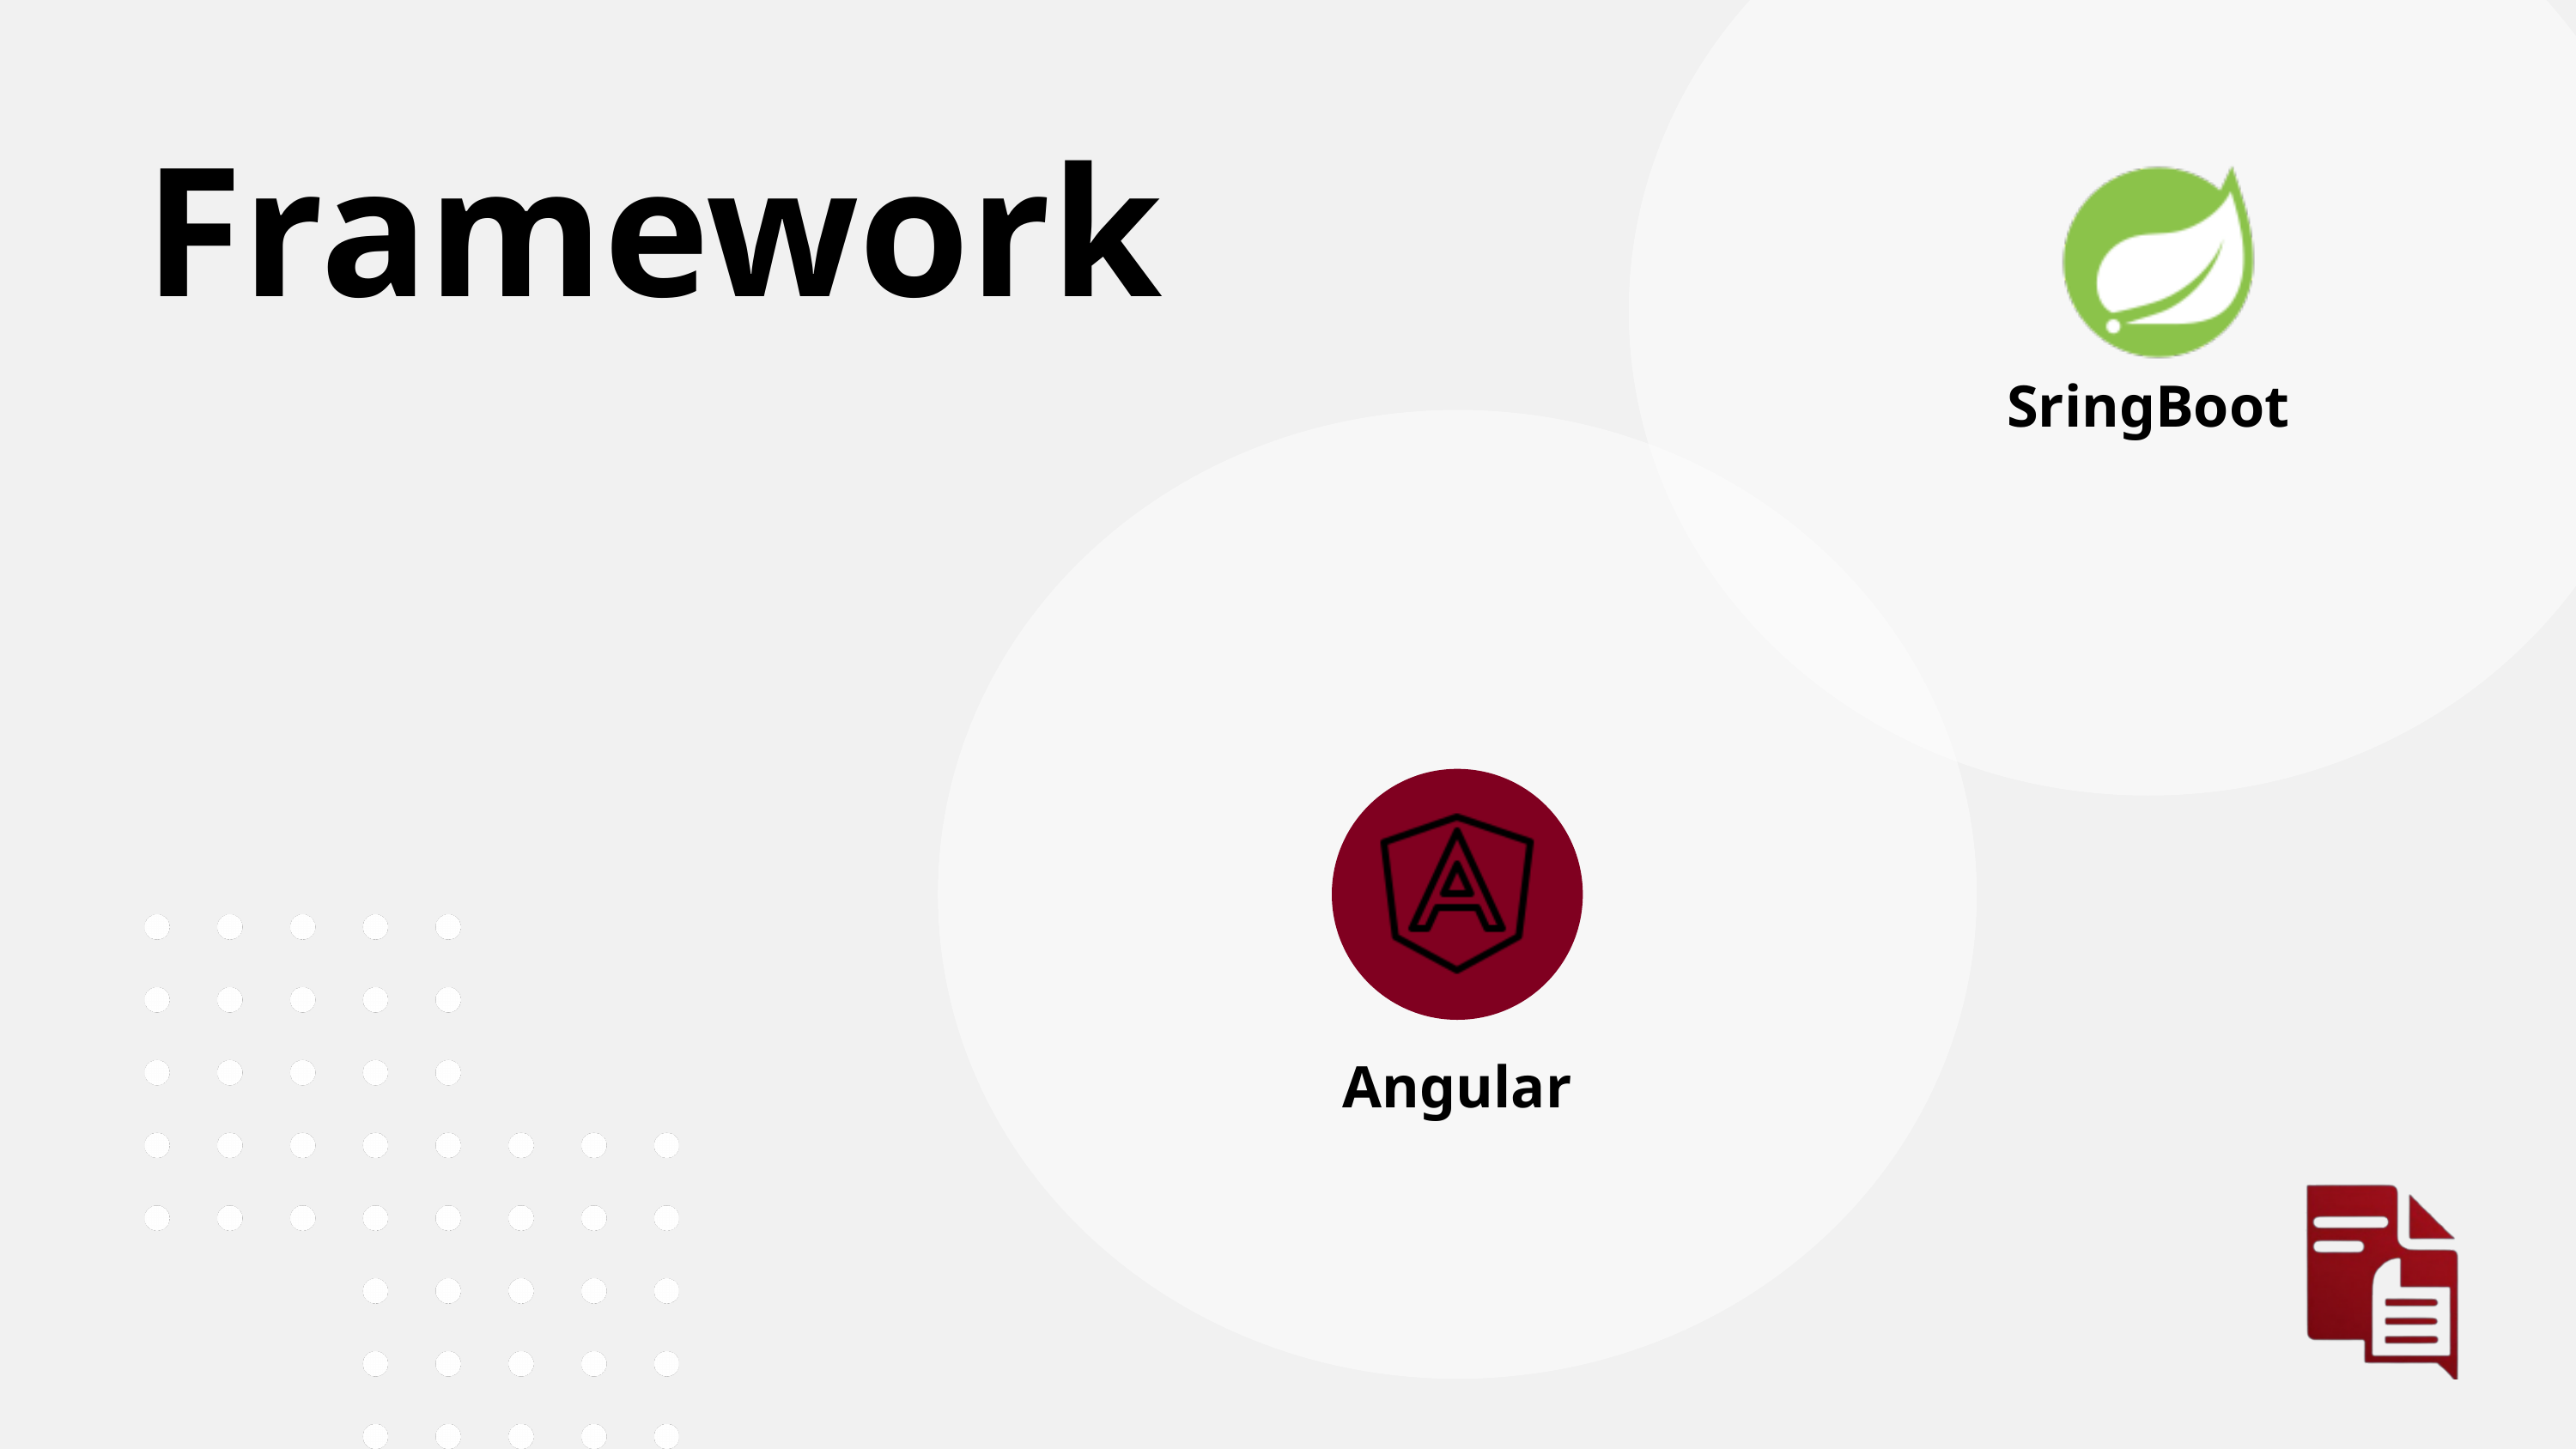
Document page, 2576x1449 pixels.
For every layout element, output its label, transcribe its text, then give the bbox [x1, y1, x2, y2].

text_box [1628, 0, 2576, 796]
text_box [2208, 1144, 2576, 1379]
text_box Framework [144, 153, 1213, 332]
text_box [937, 409, 1978, 1379]
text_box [1331, 768, 1583, 1021]
text_box [144, 914, 679, 1449]
